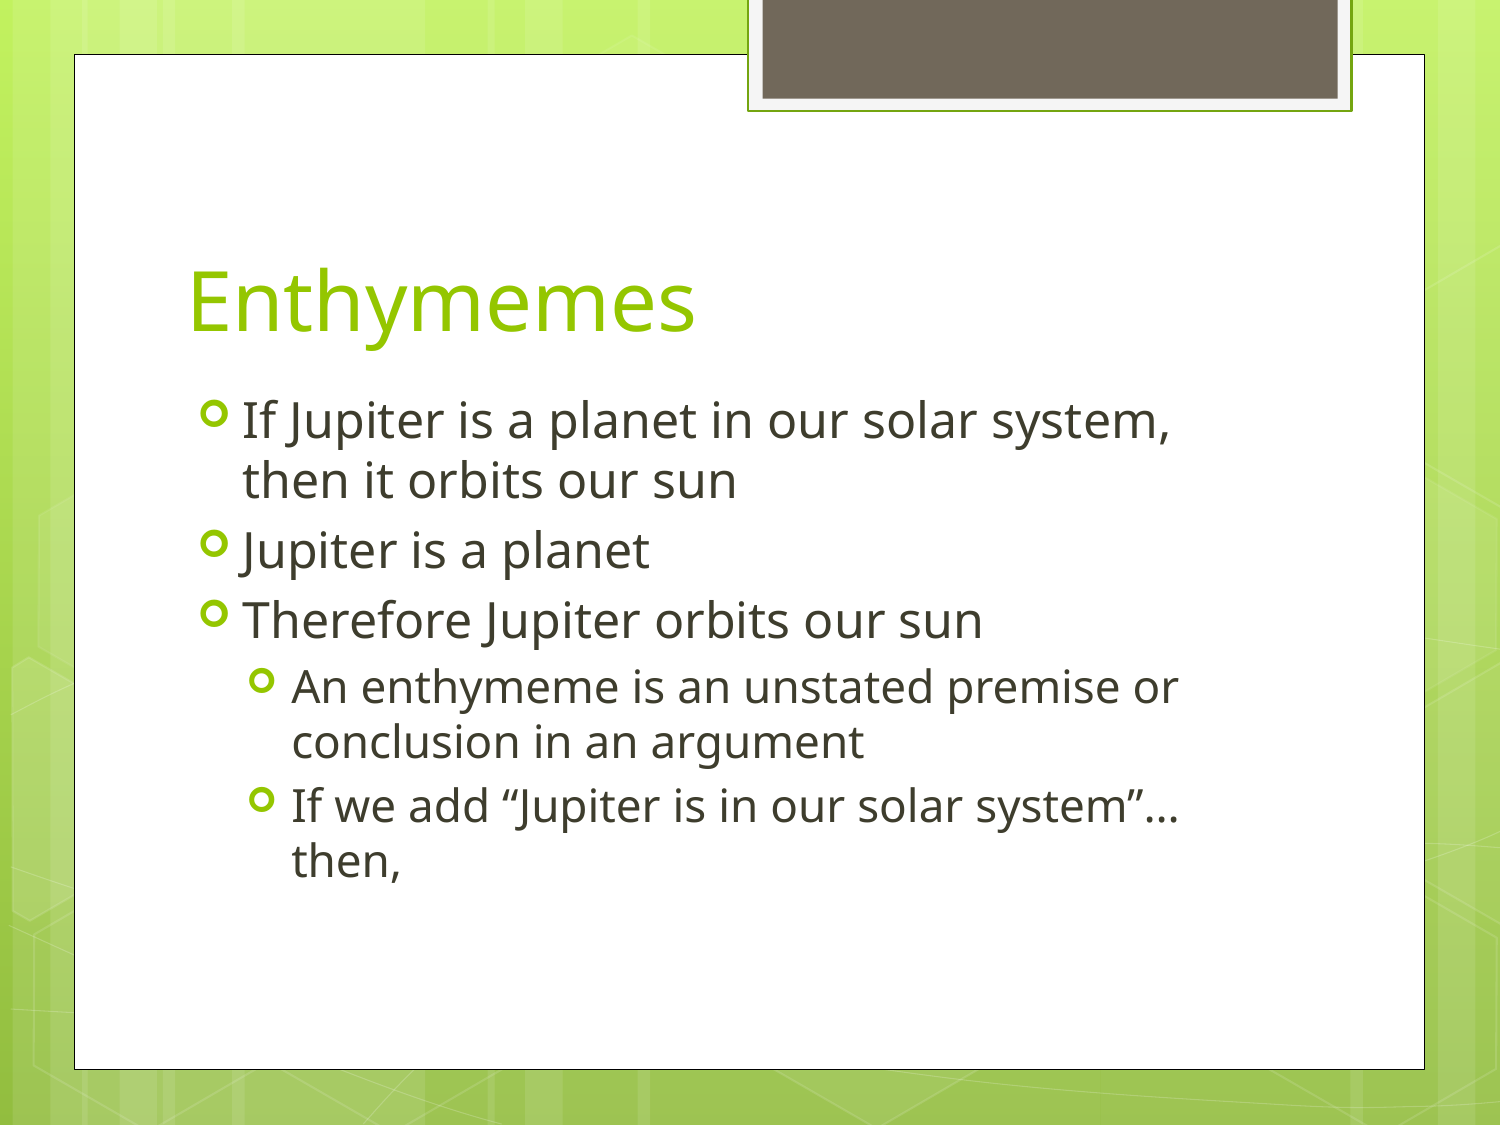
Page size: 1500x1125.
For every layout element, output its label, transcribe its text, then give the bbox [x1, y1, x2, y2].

title Enthymemes [171, 168, 1324, 357]
list If Jupiter is a planet in our solar system, then it orbits our sun Jupiter is a planet Therefore Jupiter orbits our sun An enthymeme is an unstated premise or conclusion in an argument If we add “Jupiter is in our solar system”… then, [171, 381, 1283, 957]
